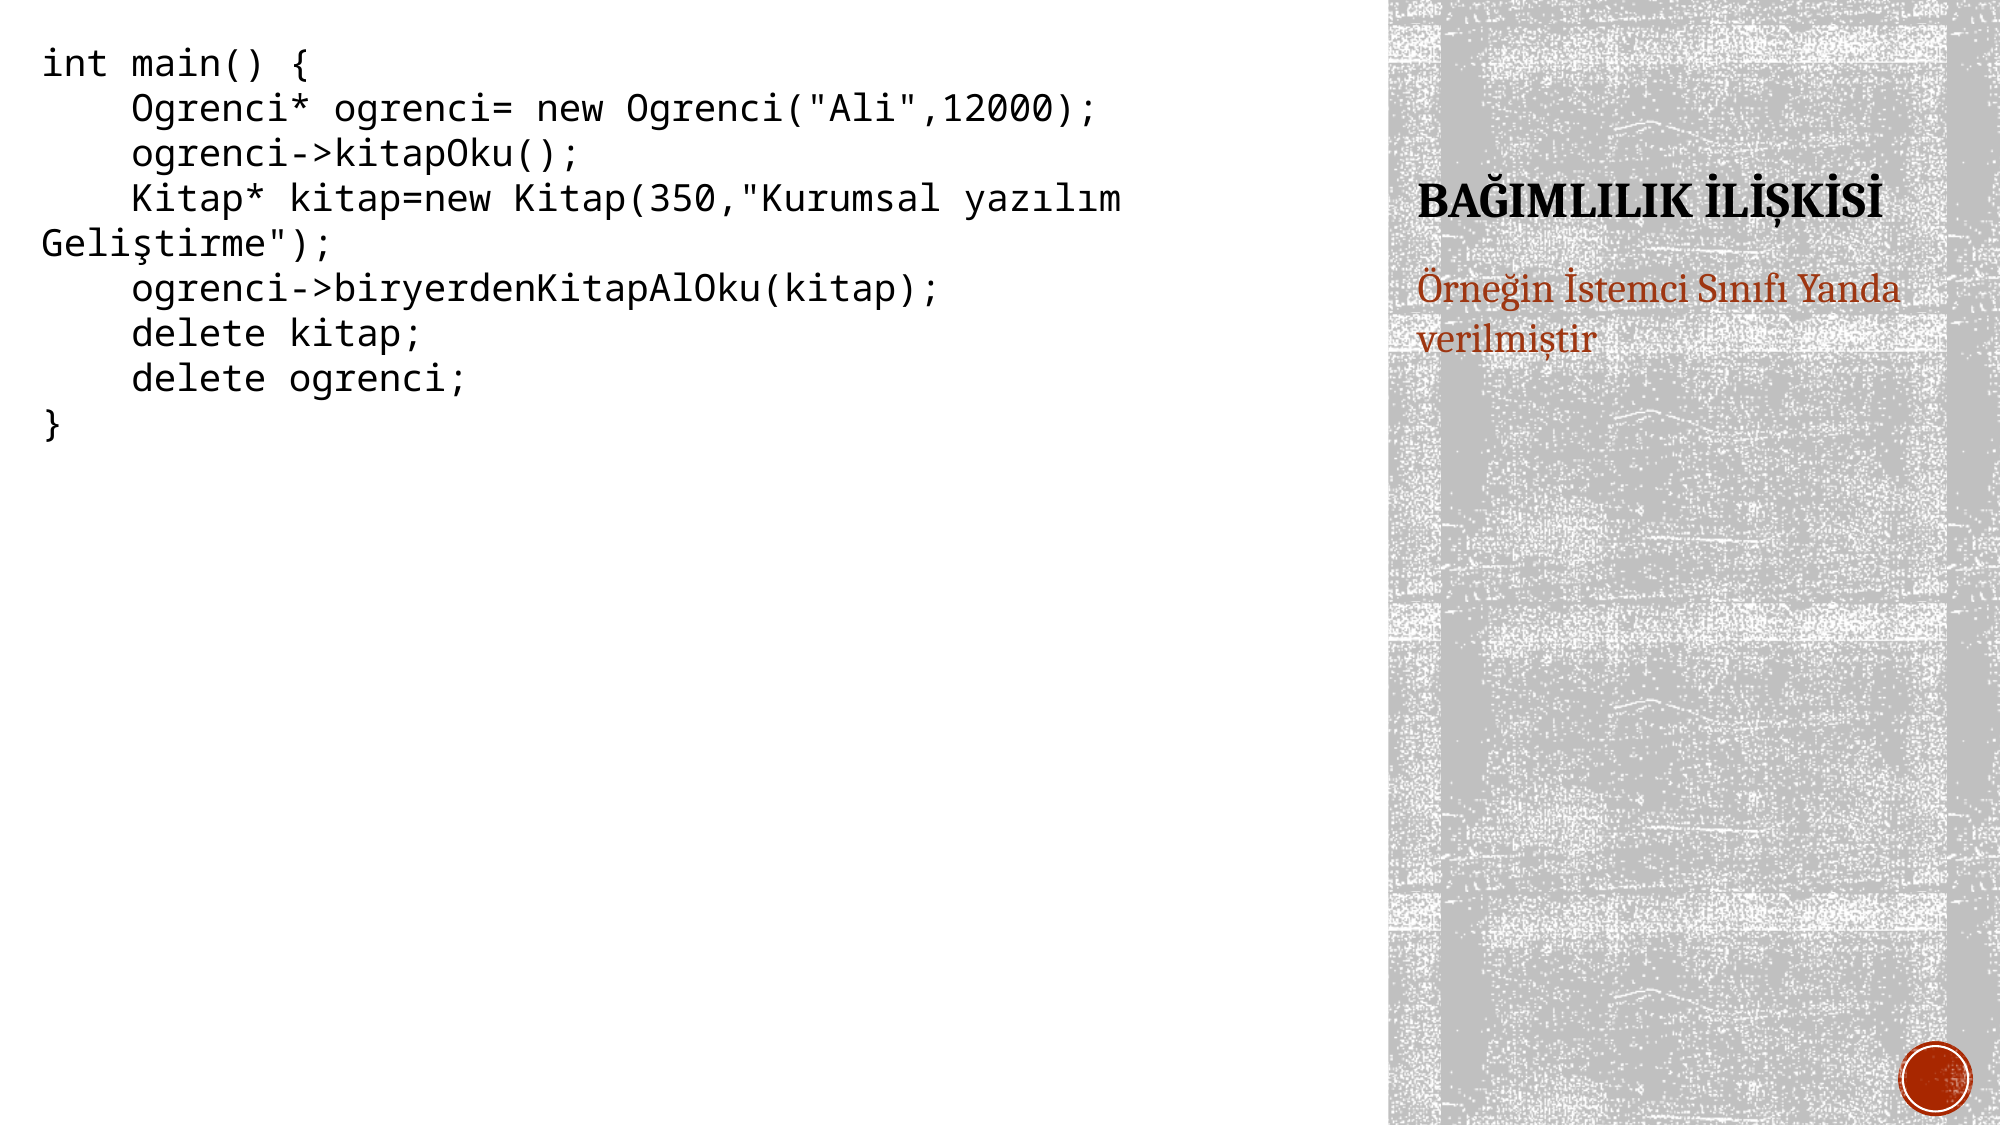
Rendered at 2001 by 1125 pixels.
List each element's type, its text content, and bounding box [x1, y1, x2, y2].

title BAĞIMLILIK İLİŞKİSİ [1402, 31, 1974, 236]
list int main() { Ogrenci* ogrenci= new Ogrenci("Ali",12000); ogrenci->kitapOku(); Kitap* kitap=new Kitap(350,"Kurumsal yazılım Geliştirme"); ogrenci->biryerdenKitapAlOku(kitap); delete kitap; delete ogrenci; } [26, 31, 1376, 1042]
list Örneğin İstemci Sınıfı Yanda verilmiştir [1402, 252, 1974, 1014]
picture [1898, 1041, 1974, 1117]
